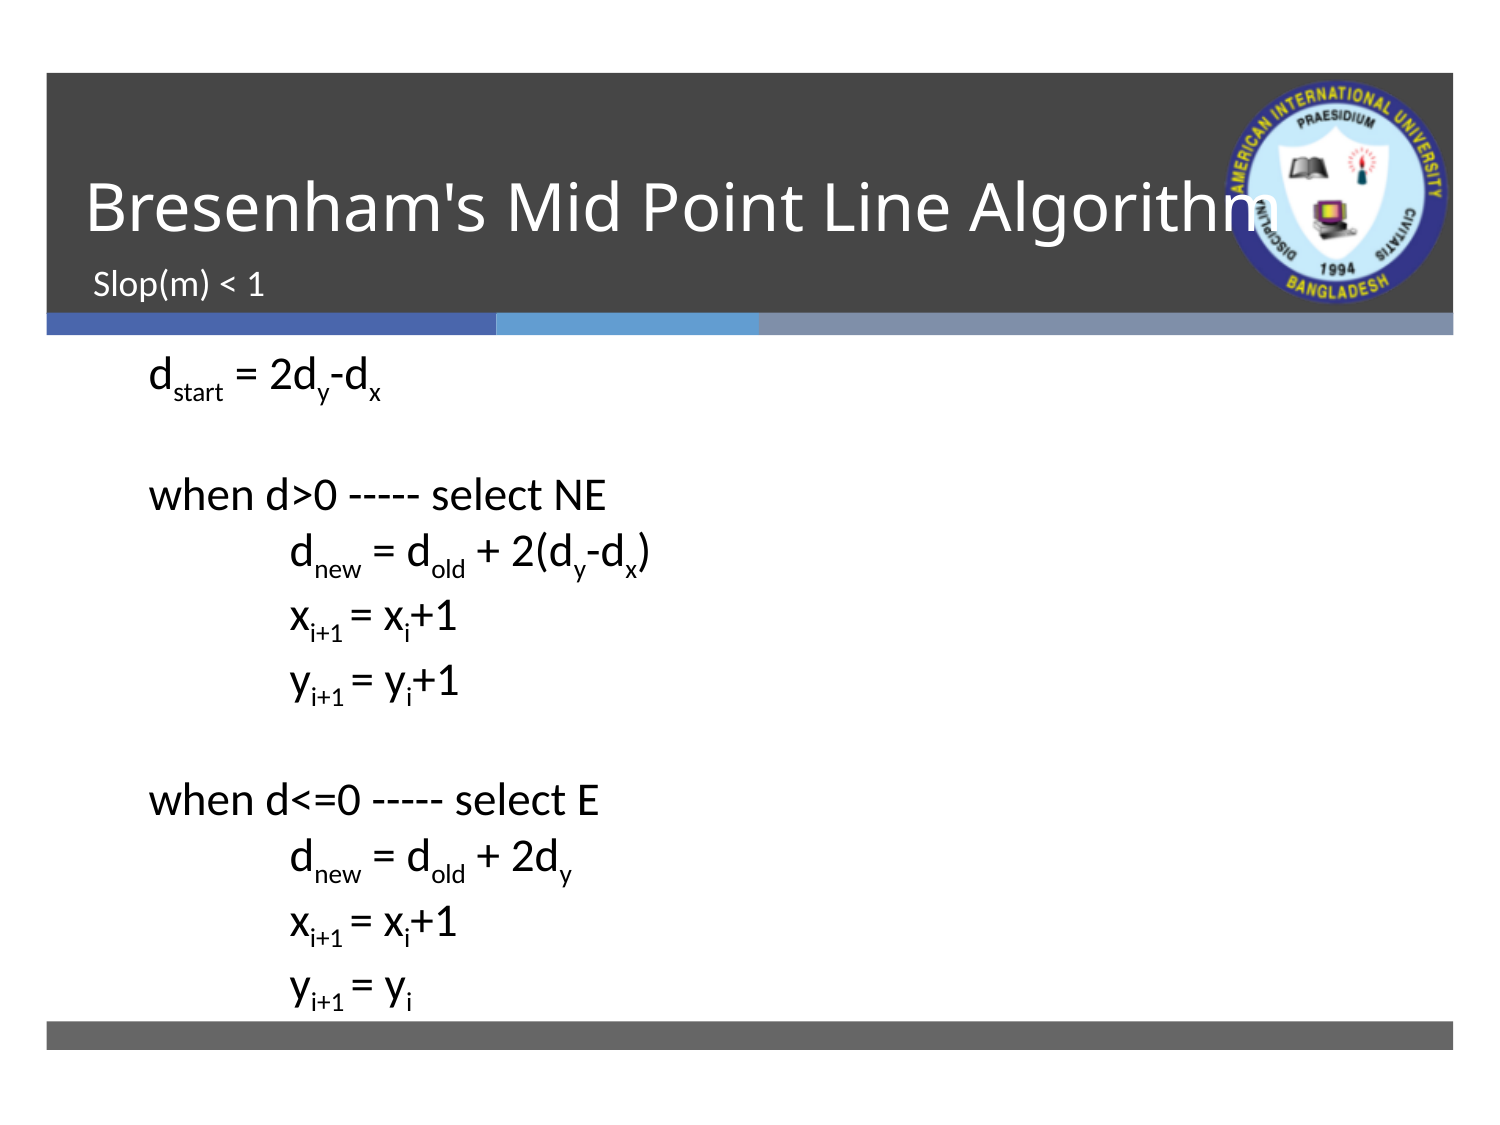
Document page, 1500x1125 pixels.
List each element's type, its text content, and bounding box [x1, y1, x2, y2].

title Bresenham's Mid Point Line Algorithm [69, 73, 1422, 253]
subtitle Slop(m) < 1 [78, 251, 1351, 331]
picture [1351, 75, 1454, 310]
text_box dstart = 2dy-dx when d>0 ----- select NE dnew = dold + 2(dy-dx) xi+1 = xi+1 yi+1 = yi+1 when d<=0 ----- select E dnew = dold + 2dy xi+1 = xi+1 yi+1 = yi [133, 335, 1295, 1031]
